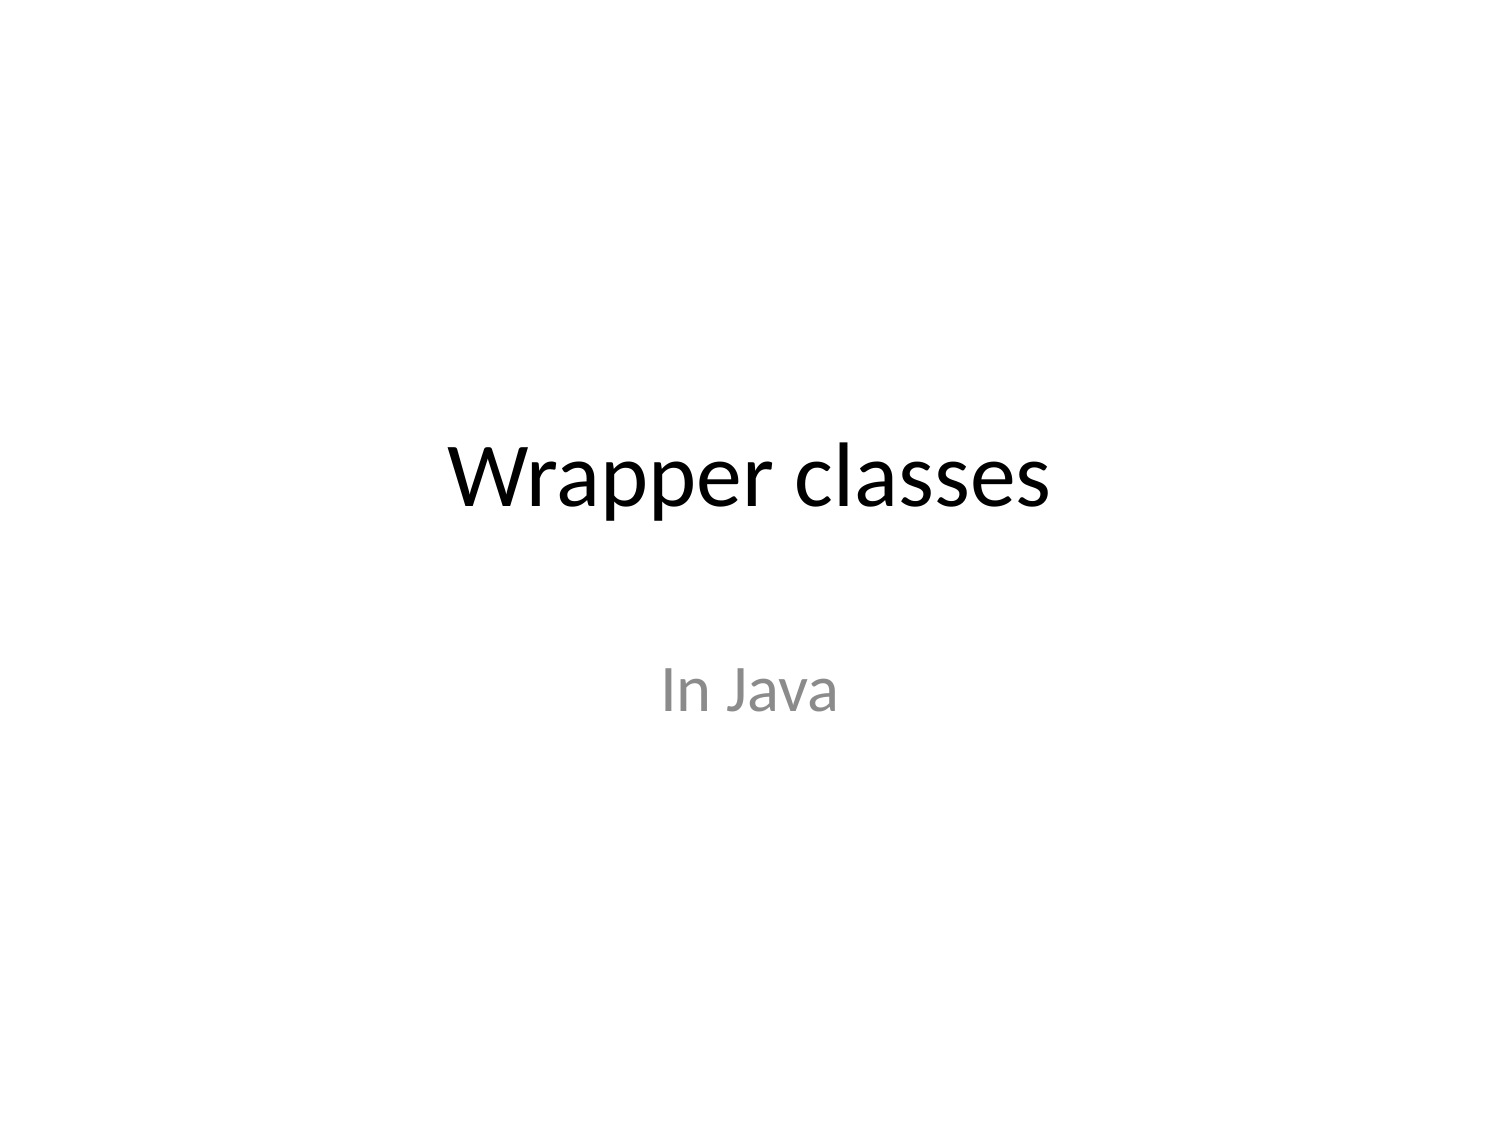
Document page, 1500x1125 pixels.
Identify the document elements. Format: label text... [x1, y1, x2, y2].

subtitle In Java [225, 637, 1275, 925]
title Wrapper classes [112, 349, 1388, 591]
